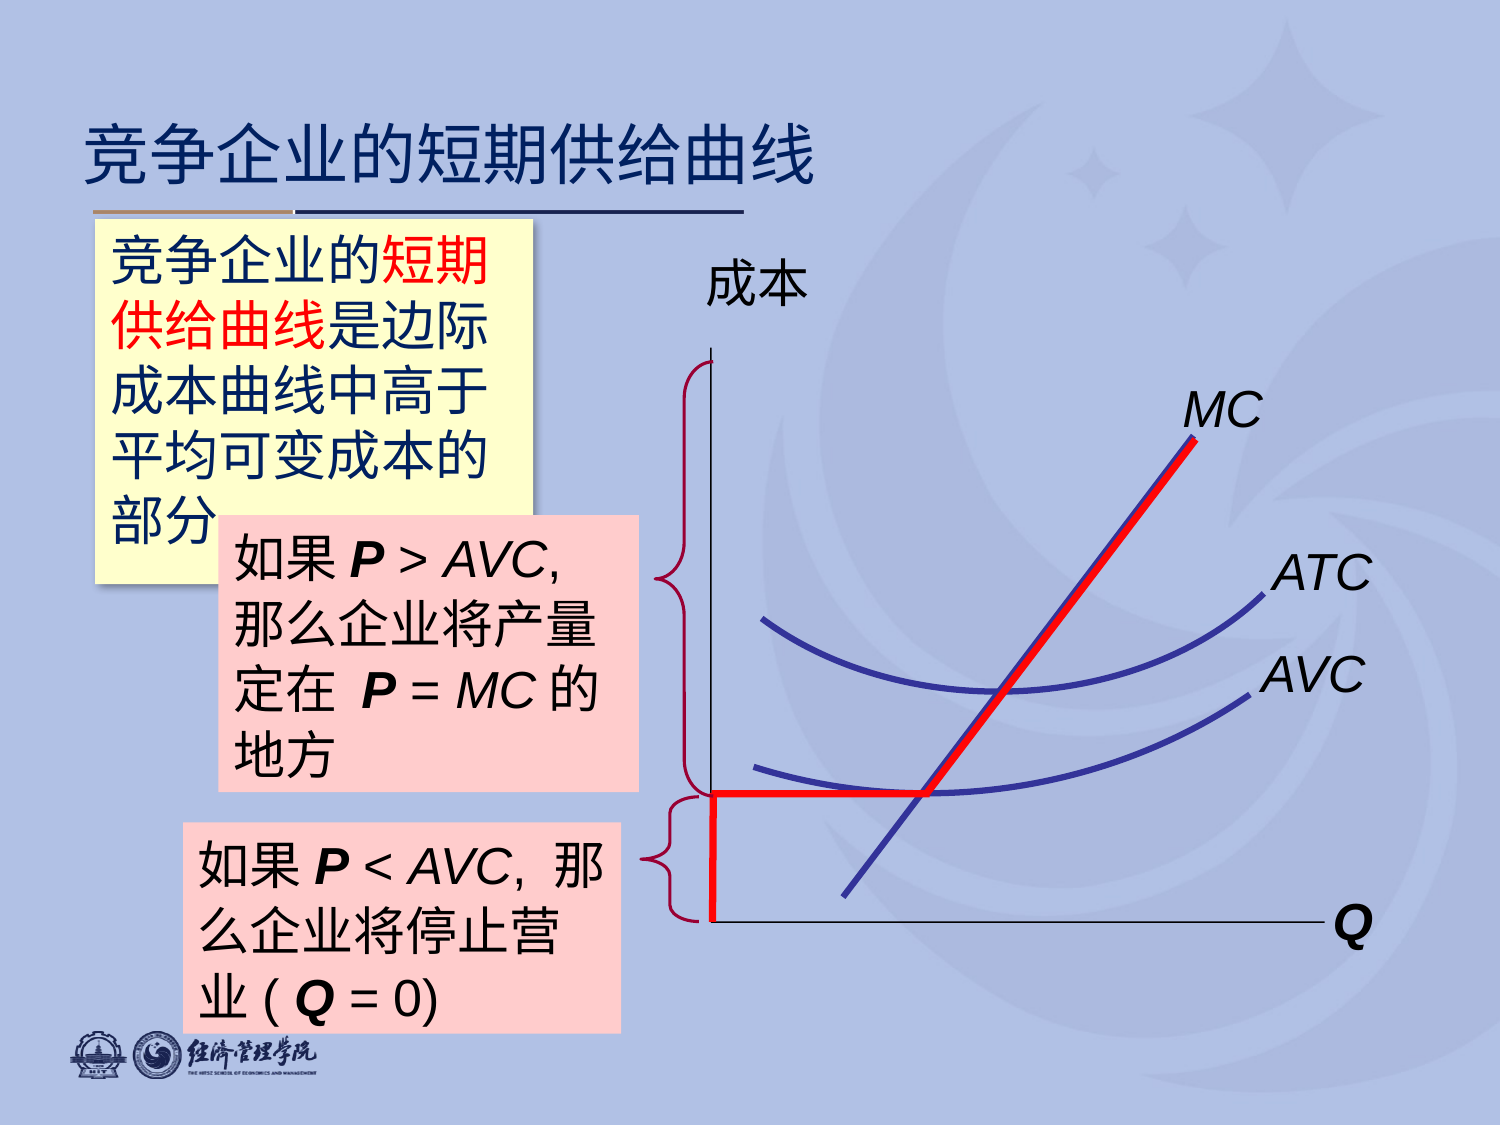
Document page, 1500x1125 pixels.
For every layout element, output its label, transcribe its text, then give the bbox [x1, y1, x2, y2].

picture [0, 0, 1500, 1125]
text_box 竞争企业的短期供给曲线 [67, 105, 832, 200]
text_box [182, 796, 700, 1037]
list 竞争企业的短期供给曲线是边际成本曲线中高于平均可变成本的部分。 [95, 219, 534, 585]
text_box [643, 243, 1407, 960]
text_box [218, 361, 714, 797]
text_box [842, 798, 1283, 898]
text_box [739, 332, 1391, 791]
